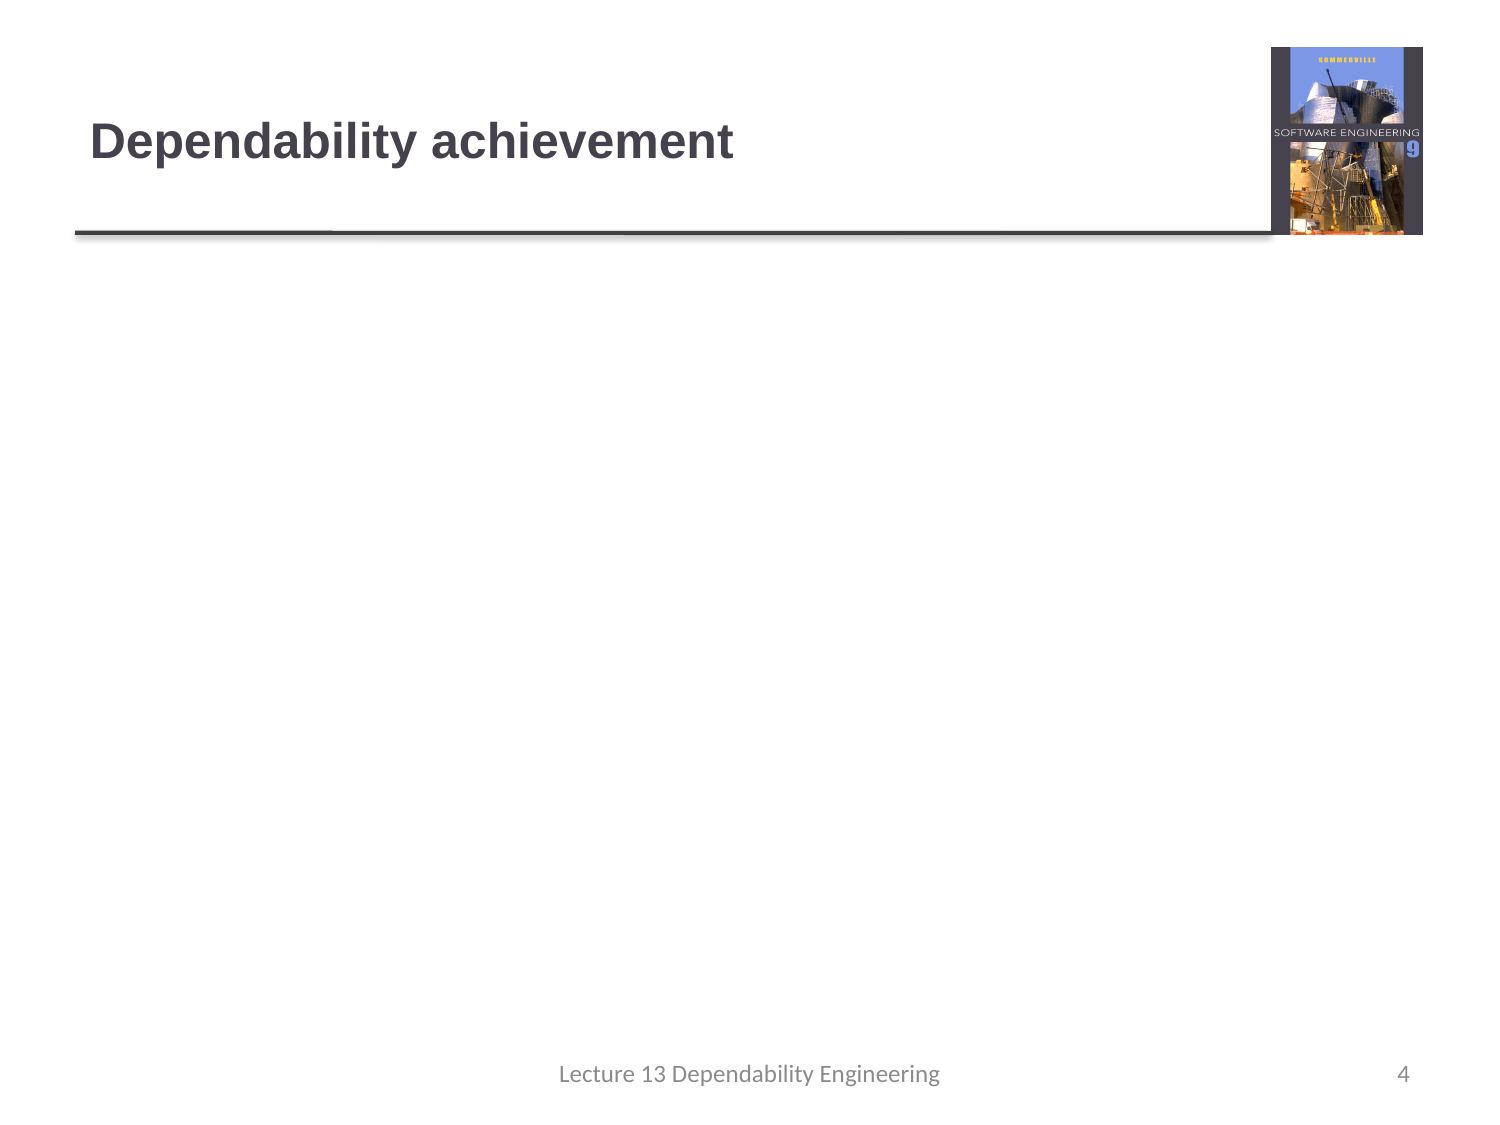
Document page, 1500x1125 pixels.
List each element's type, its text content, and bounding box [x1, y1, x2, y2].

slide_number 4 [1074, 1042, 1425, 1103]
footer Lecture 13 Dependability Engineering [512, 1042, 988, 1103]
picture [1272, 47, 1423, 235]
title Dependability achievement [74, 44, 1272, 233]
